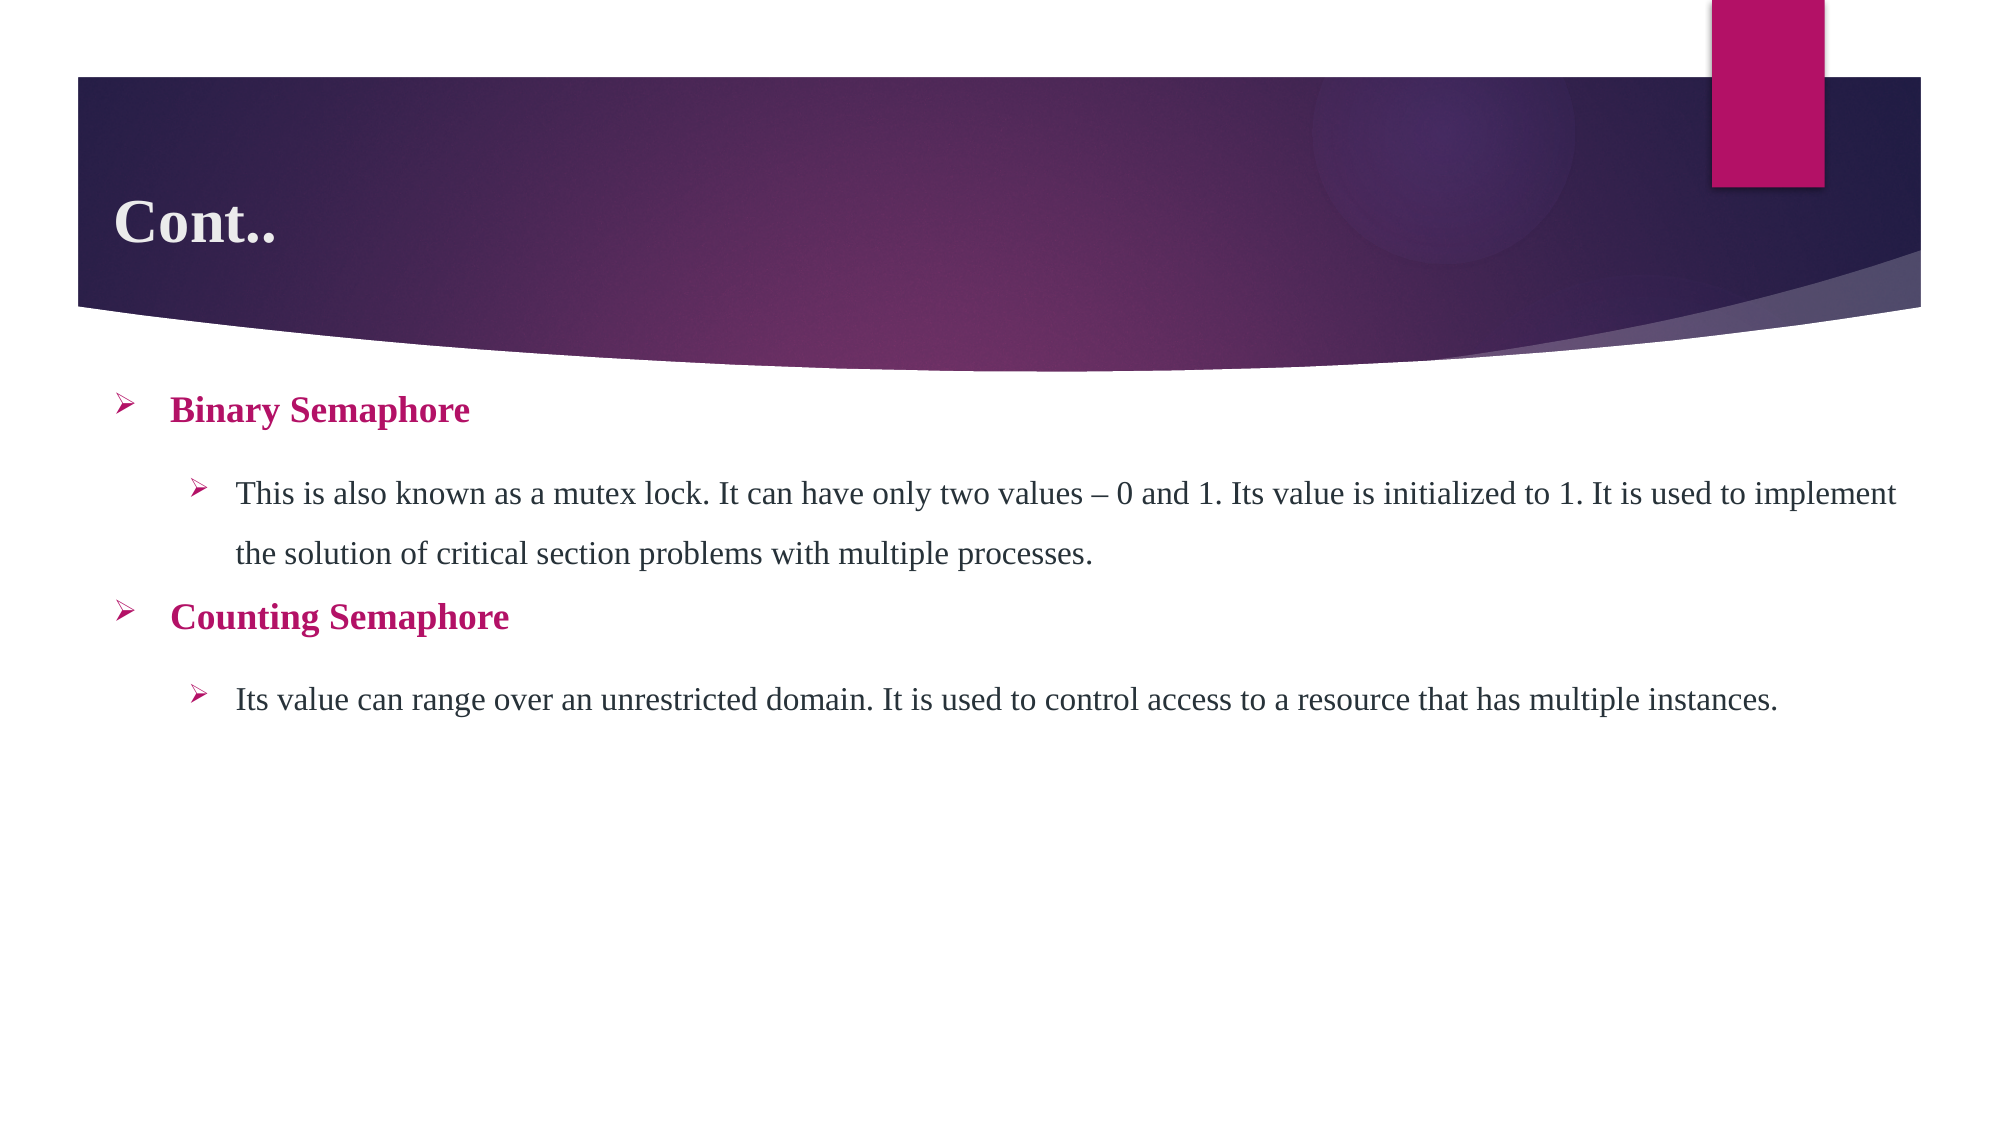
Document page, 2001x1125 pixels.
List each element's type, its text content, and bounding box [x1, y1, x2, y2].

title Cont.. [98, 159, 1627, 276]
list Binary Semaphore This is also known as a mutex lock. It can have only two values – 0 and 1. Its value is initialized to 1. It is used to implement the solution of critical section problems with multiple processes. Counting Semaphore Its value can range over an unrestricted domain. It is used to control access to a resource that has multiple instances. [98, 377, 1916, 1095]
